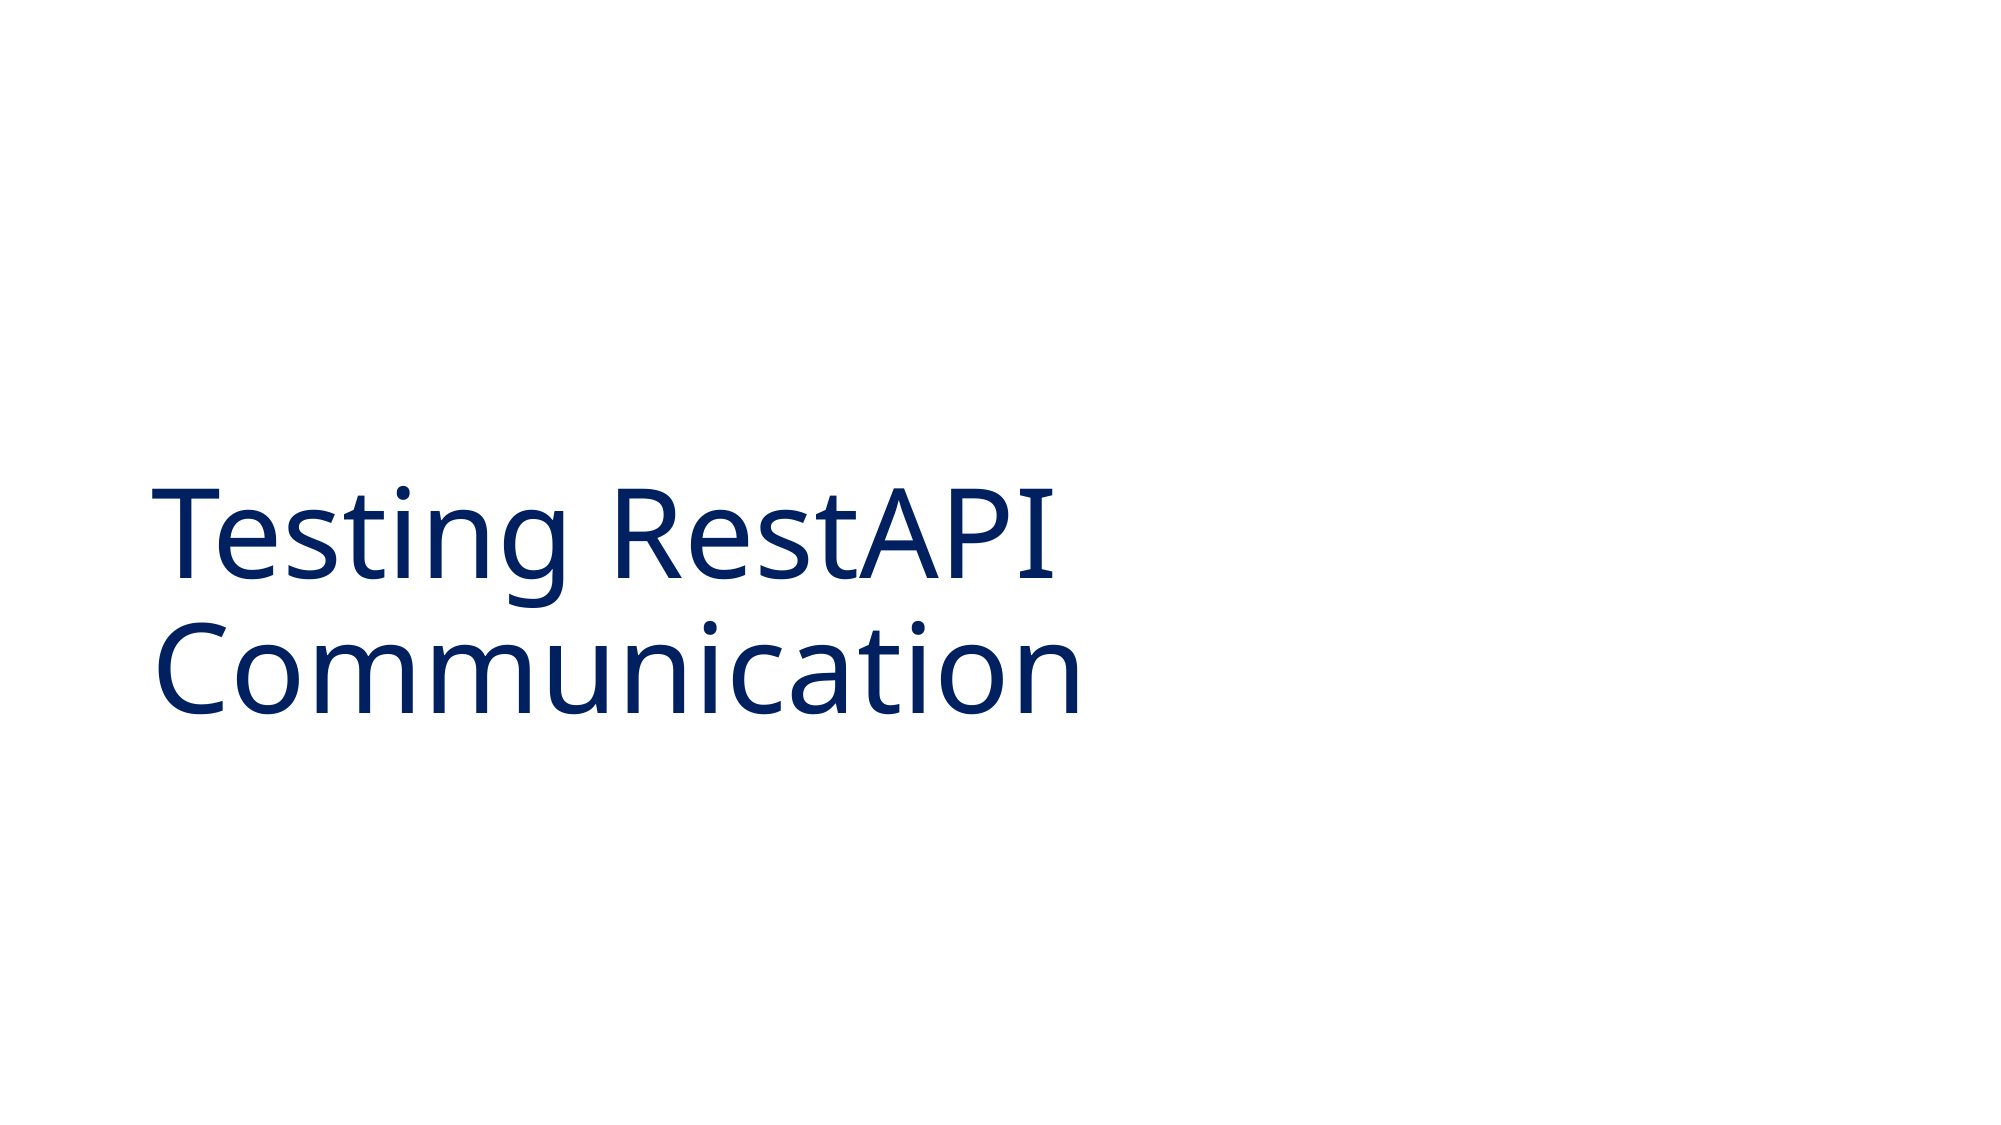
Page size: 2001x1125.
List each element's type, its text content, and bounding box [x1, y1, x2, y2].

title Testing RestAPI Communication [136, 280, 1862, 749]
